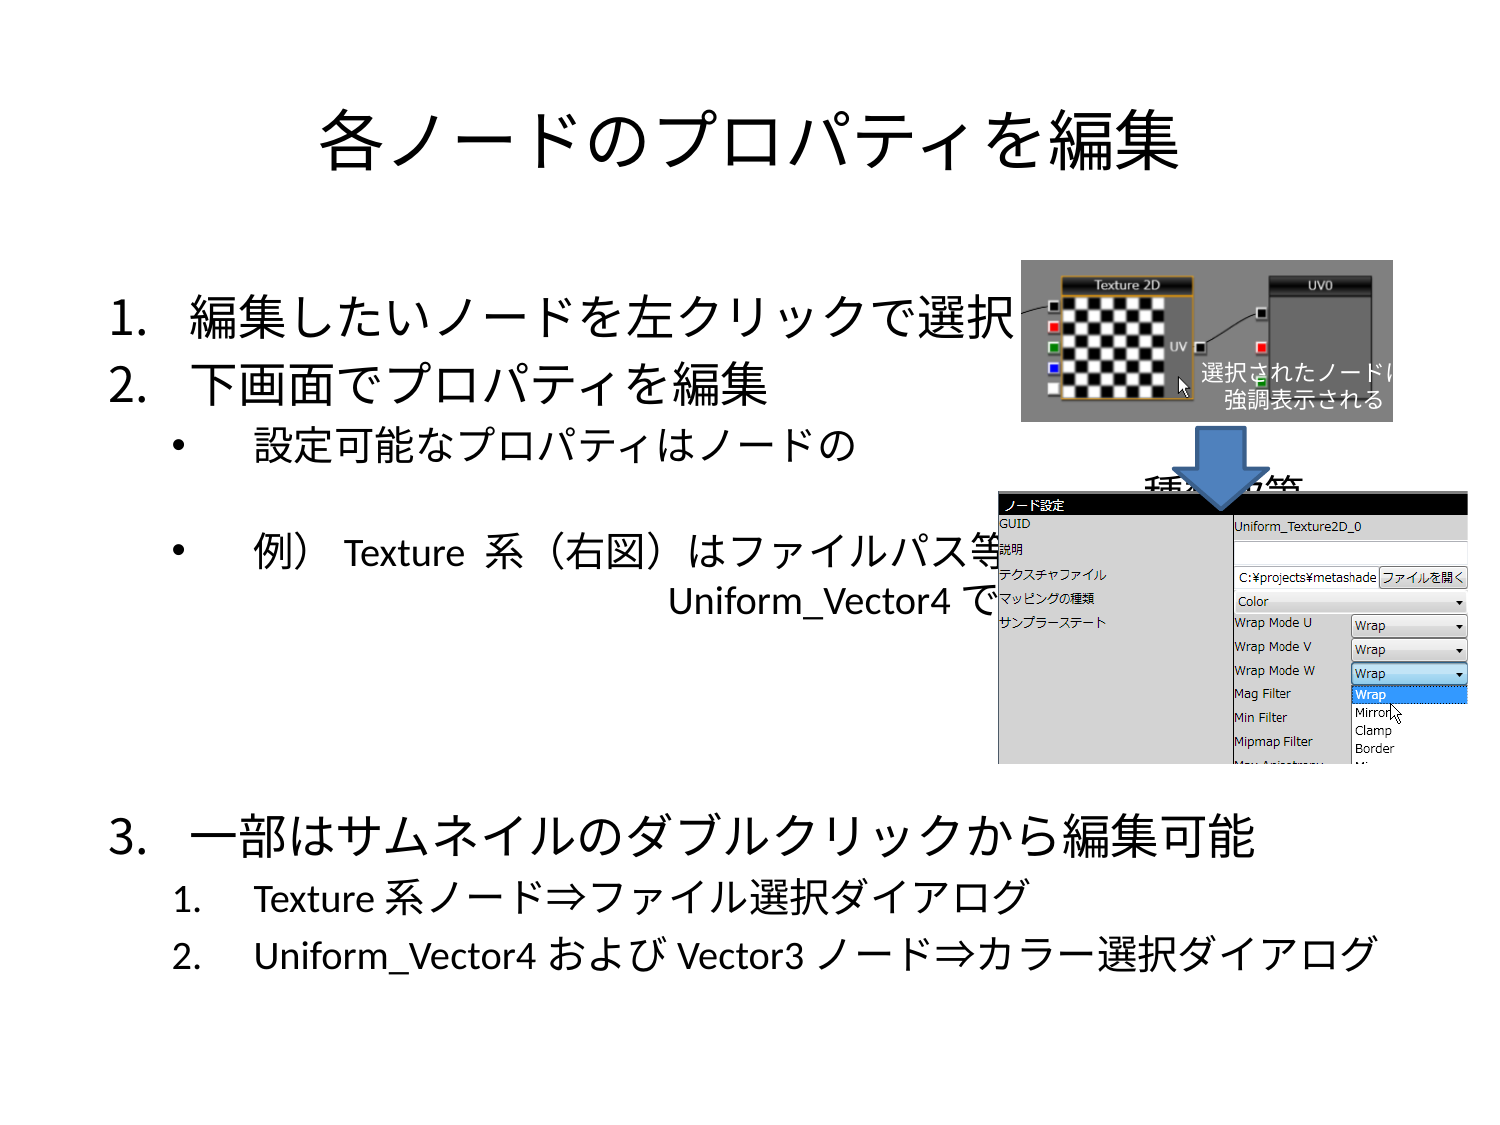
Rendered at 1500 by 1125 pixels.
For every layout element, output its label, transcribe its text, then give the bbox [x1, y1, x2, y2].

title 各ノードのプロパティを編集 [75, 45, 1425, 233]
text_box [1171, 432, 1271, 478]
list 編集したいノードを左クリックで選択 下画面でプロパティを編集 設定可能なプロパティはノードの 種類次第 例）Texture 系（右図）はファイルパス等、 Uniform_Vector4ではベクトル4成分の値 一部はサムネイルのダブルクリックから編集可能 Texture系ノード⇒ファイル選択ダイアログ Uniform_Vector4およびVector3ノード⇒カラー選択ダイアログ [29, 278, 1425, 1067]
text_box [1021, 260, 1436, 423]
picture [974, 479, 1468, 764]
